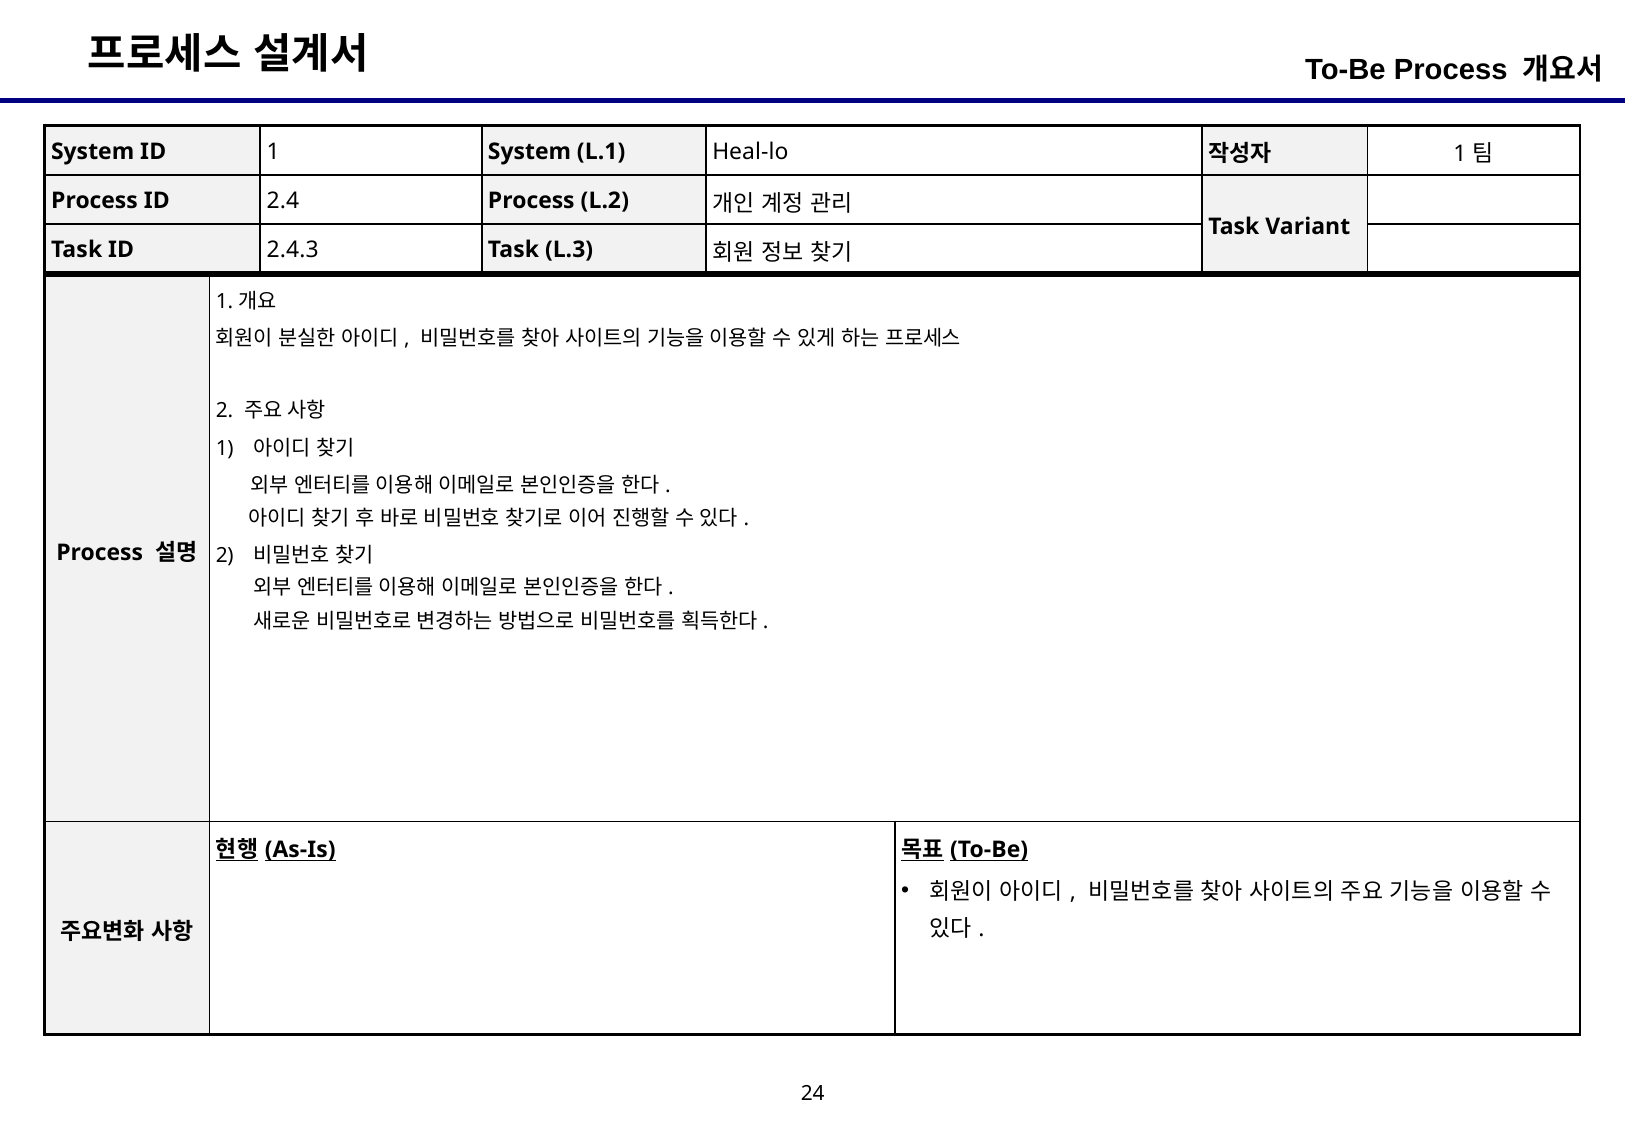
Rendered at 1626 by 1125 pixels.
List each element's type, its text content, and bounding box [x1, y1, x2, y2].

table_header 1 [261, 127, 481, 174]
table_header Heal-lo [707, 127, 1201, 174]
list To-Be Process 개요서 [1107, 42, 1604, 102]
table_cell Process ID [46, 176, 259, 223]
table_cell Task Variant [1203, 176, 1367, 271]
table_cell Task (L.3) [483, 225, 705, 271]
table_header 작성자 [1203, 127, 1367, 174]
table_cell [1368, 176, 1579, 223]
table_cell [1368, 225, 1579, 271]
table_cell 회원 정보 찾기 [707, 225, 1201, 271]
table_header System ID [46, 127, 259, 174]
table_cell 목표(To-Be) 회원이 아이디, 비밀번호를 찾아 사이트의 주요 기능을 이용할 수 있다. [896, 822, 1579, 1033]
table_cell 현행(As-Is) [210, 822, 894, 1033]
table_cell Task ID [46, 225, 259, 271]
table_header System (L.1) [483, 127, 705, 174]
table_header 1.개요 회원이 분실한 아이디, 비밀번호를 찾아 사이트의 기능을 이용할 수 있게 하는 프로세스 2. 주요 사항 아이디 찾기 외부 엔터티를 이용해 이메일로 본인인증을 한다. 아이디 찾기 후 바로 비밀번호 찾기로 이어 진행할 수 있다. 비밀번호 찾기 외부 엔터티를 이용해 이메일로 본인인증을 한다. 새로운 비밀번호로 변경하는 방법으로 비밀번호를 획득한다. [210, 277, 1579, 821]
table_cell 주요변화 사항 [46, 822, 209, 1033]
table_cell 2.4 [261, 176, 481, 223]
table_cell 2.4.3 [261, 225, 481, 271]
table_cell Process (L.2) [483, 176, 705, 223]
table_cell 개인 계정 관리 [707, 176, 1201, 223]
table_header 1팀 [1368, 127, 1579, 174]
table_header Process 설명 [46, 277, 209, 821]
